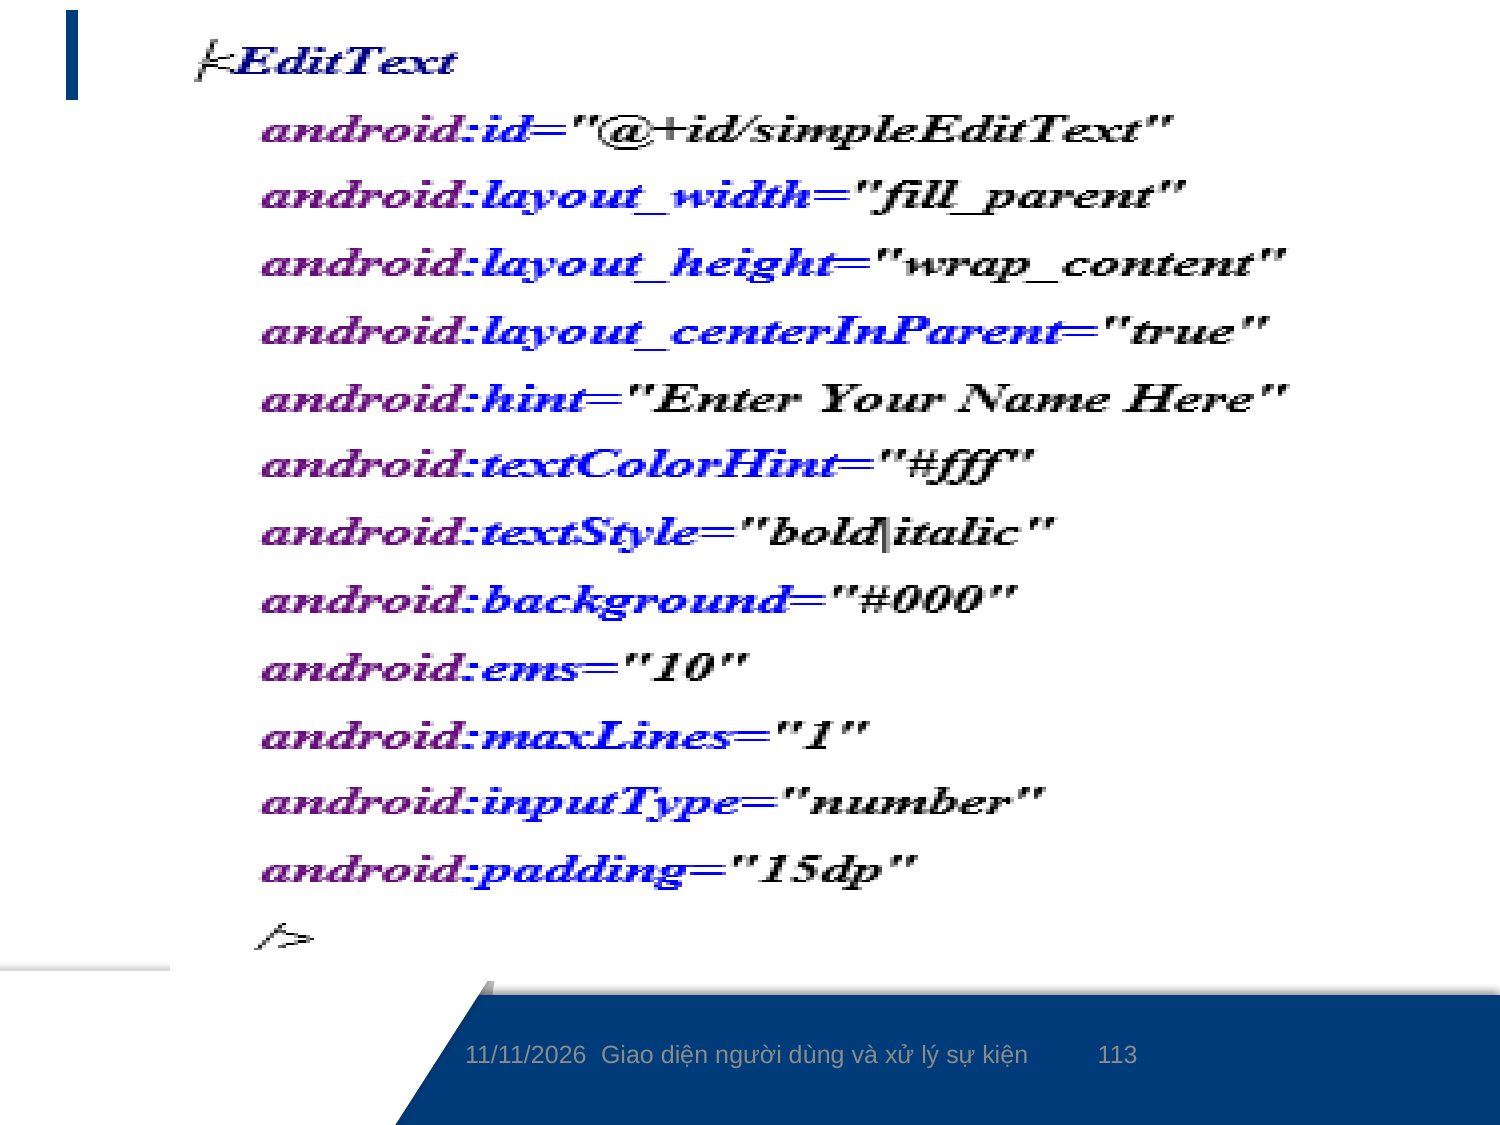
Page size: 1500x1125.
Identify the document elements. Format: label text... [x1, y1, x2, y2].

slide_number 113 [815, 1023, 1153, 1084]
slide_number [450, 1023, 561, 1084]
picture [170, 37, 1375, 981]
footer Giao diện người dùng và xử lý sự kiện [561, 1023, 815, 1084]
